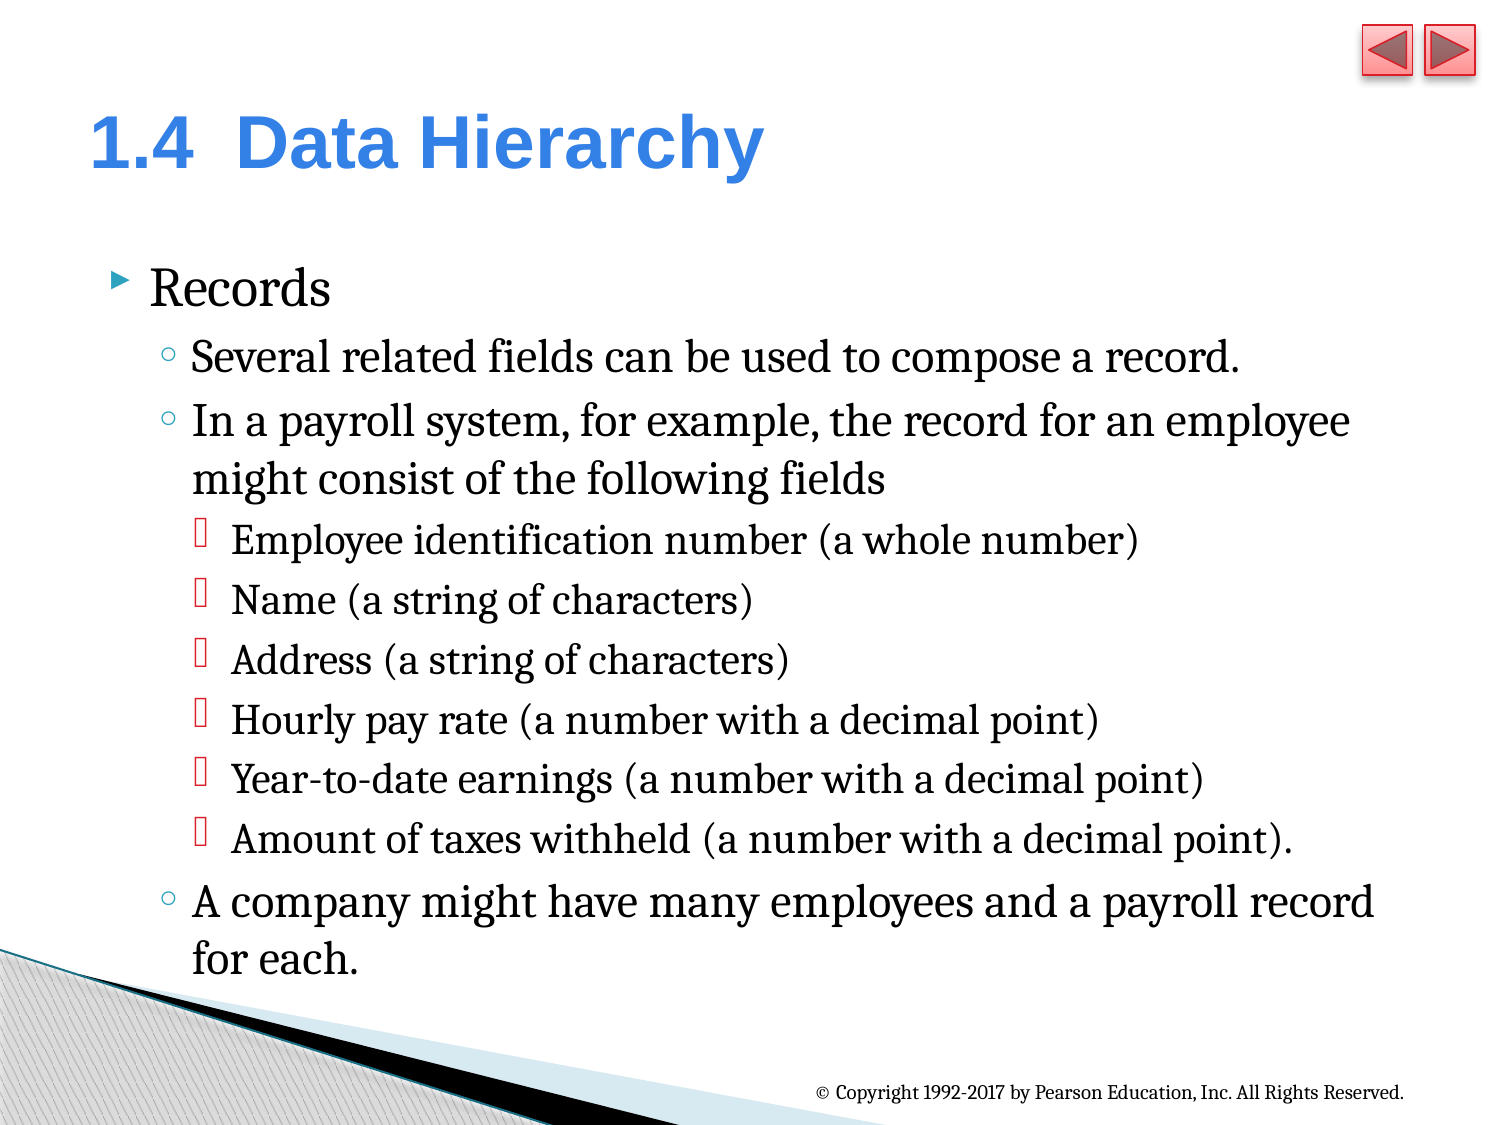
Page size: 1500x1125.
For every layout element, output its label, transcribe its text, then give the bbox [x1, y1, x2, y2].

footer © Copyright 1992-2017 by Pearson Education, Inc. All Rights Reserved. [552, 1051, 1419, 1112]
title 1.4 Data Hierarchy [75, 45, 1425, 233]
list Records Several related fields can be used to compose a record. In a payroll system, for example, the record for an employee might consist of the following fields Employee identification number (a whole number) Name (a string of characters) Address (a string of characters) Hourly pay rate (a number with a decimal point) Year-to-date earnings (a number with a decimal point) Amount of taxes withheld (a number with a decimal point). A company might have many employees and a payroll record for each. [75, 242, 1425, 986]
